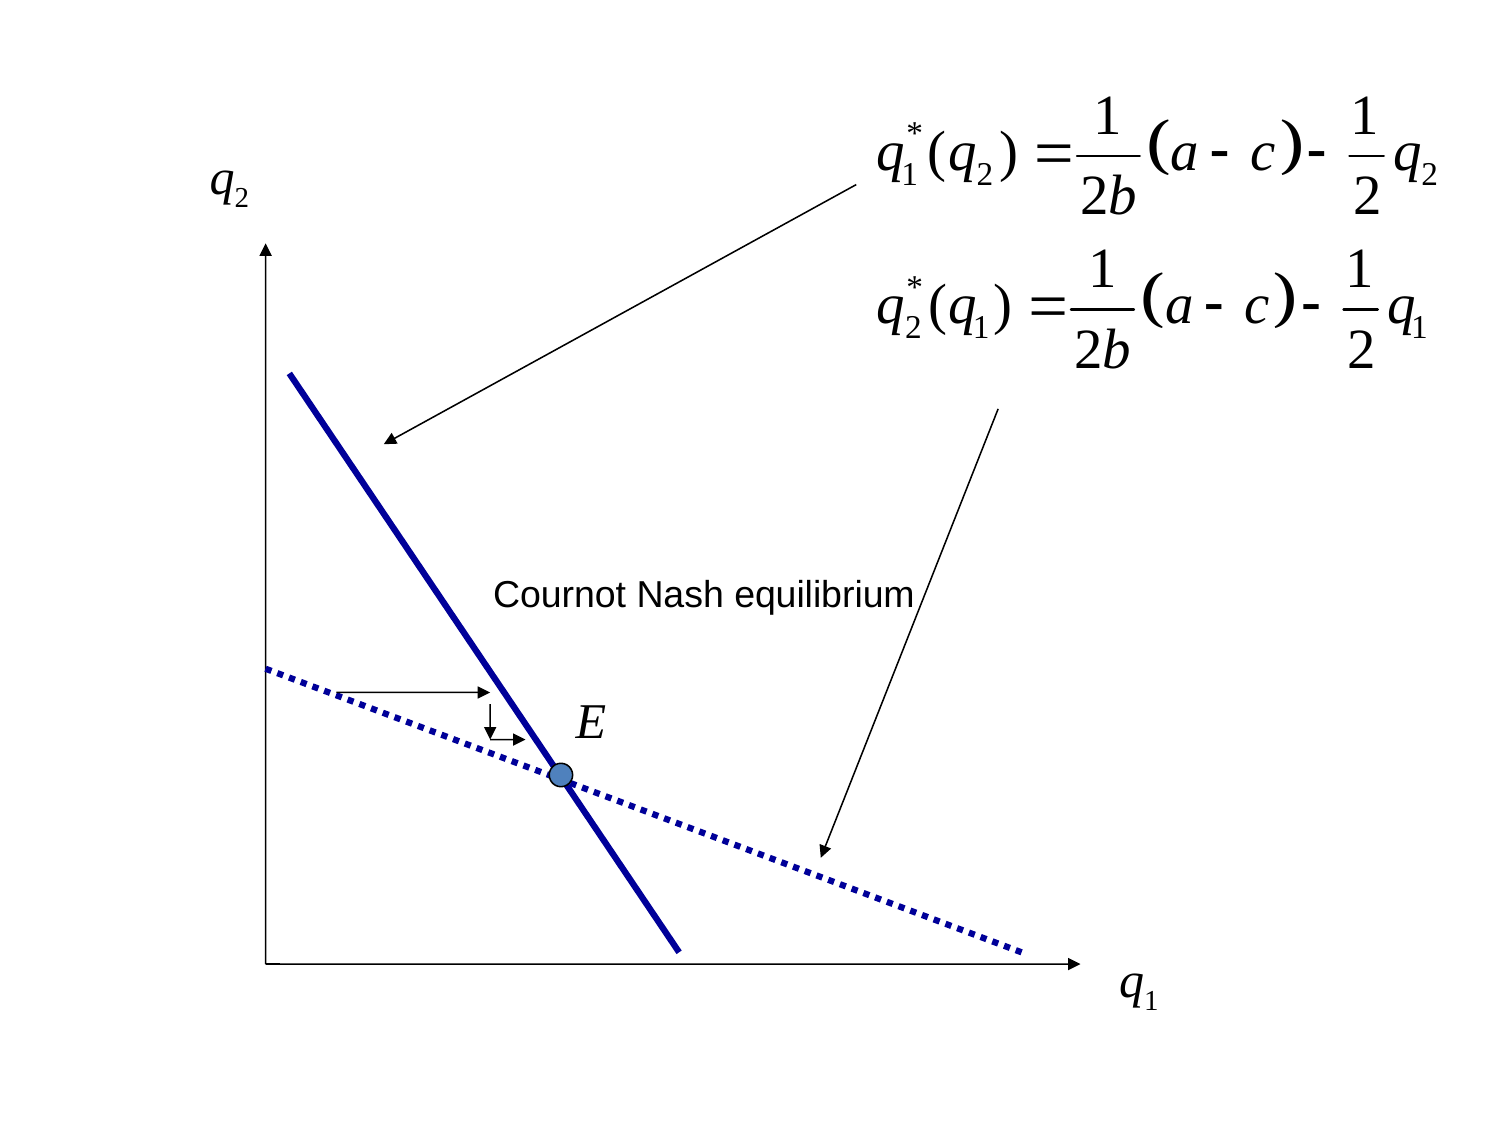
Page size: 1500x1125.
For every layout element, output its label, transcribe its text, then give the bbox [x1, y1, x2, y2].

text_box [336, 686, 491, 699]
text_box [259, 243, 272, 668]
text_box [483, 704, 497, 740]
text_box [819, 623, 914, 858]
text_box Cournot Nash equilibrium [478, 562, 975, 623]
text_box [383, 184, 857, 445]
text_box q1 [1104, 940, 1199, 1024]
text_box [490, 733, 526, 746]
text_box E [560, 680, 632, 756]
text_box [867, 77, 1447, 382]
text_box [549, 763, 573, 787]
text_box [266, 957, 1081, 971]
text_box q2 [194, 137, 290, 221]
